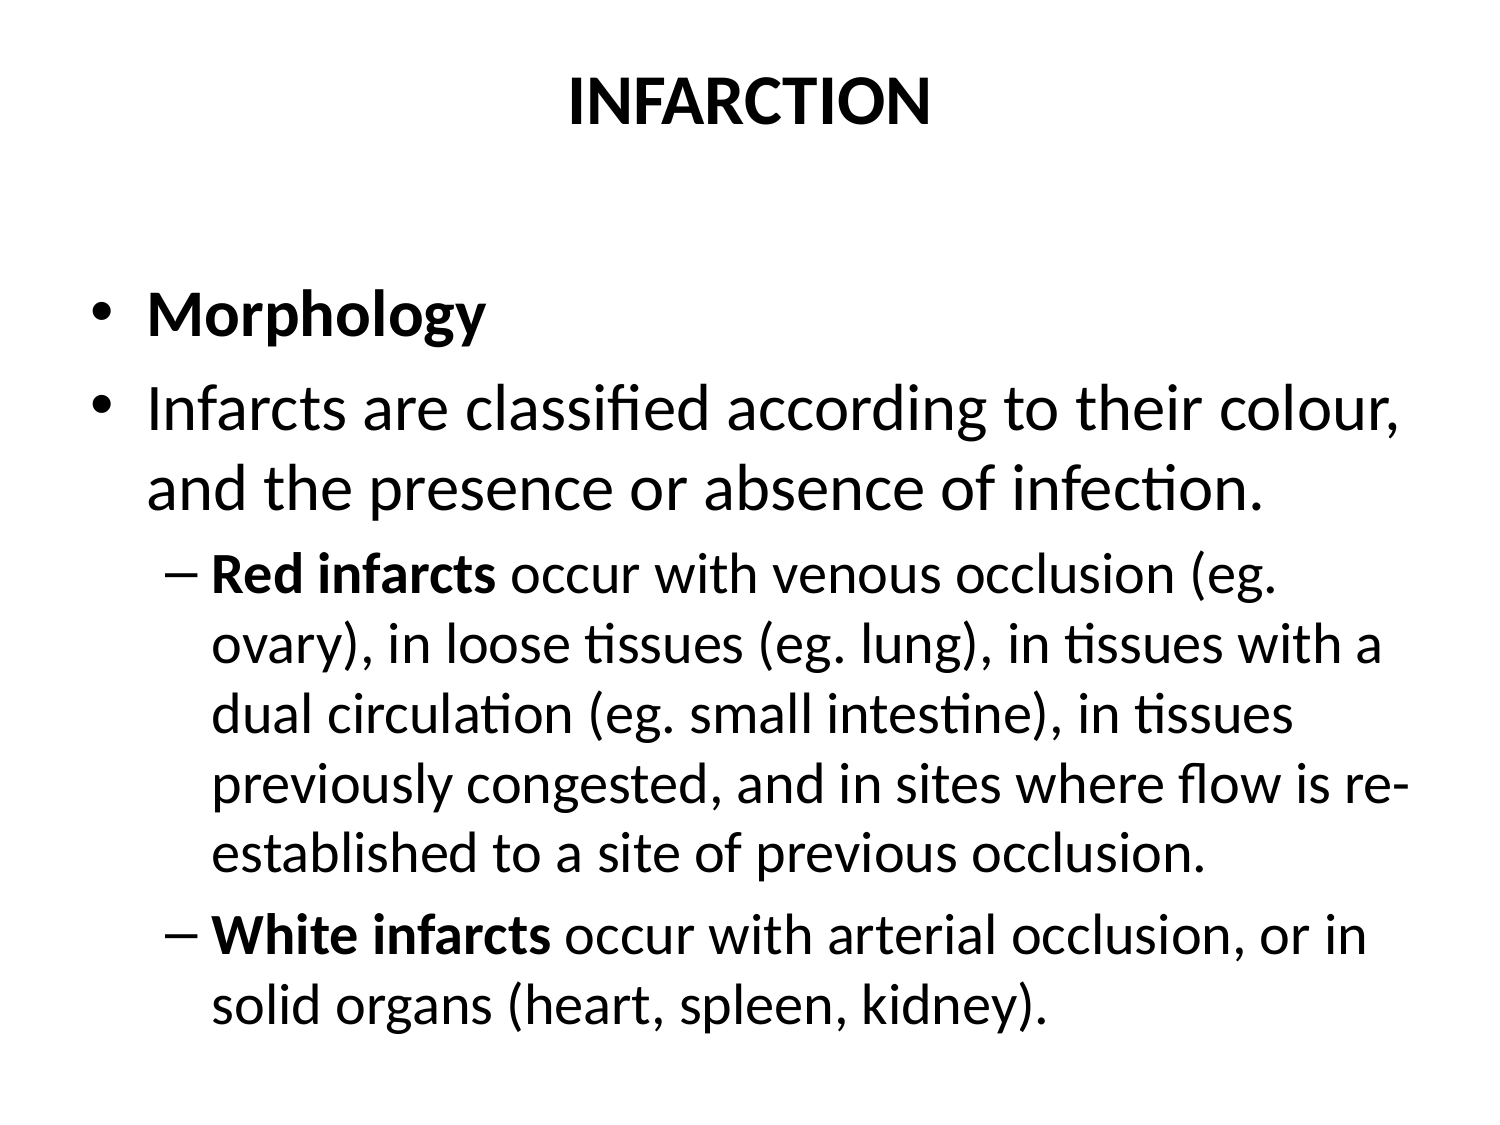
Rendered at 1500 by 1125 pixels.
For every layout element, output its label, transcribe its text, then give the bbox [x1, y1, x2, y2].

title INFARCTION [75, 45, 1425, 233]
list Morphology Infarcts are classified according to their colour, and the presence or absence of infection. Red infarcts occur with venous occlusion (eg. ovary), in loose tissues (eg. lung), in tissues with a dual circulation (eg. small intestine), in tissues previously congested, and in sites where flow is re-established to a site of previous occlusion. White infarcts occur with arterial occlusion, or in solid organs (heart, spleen, kidney). [75, 262, 1450, 1125]
